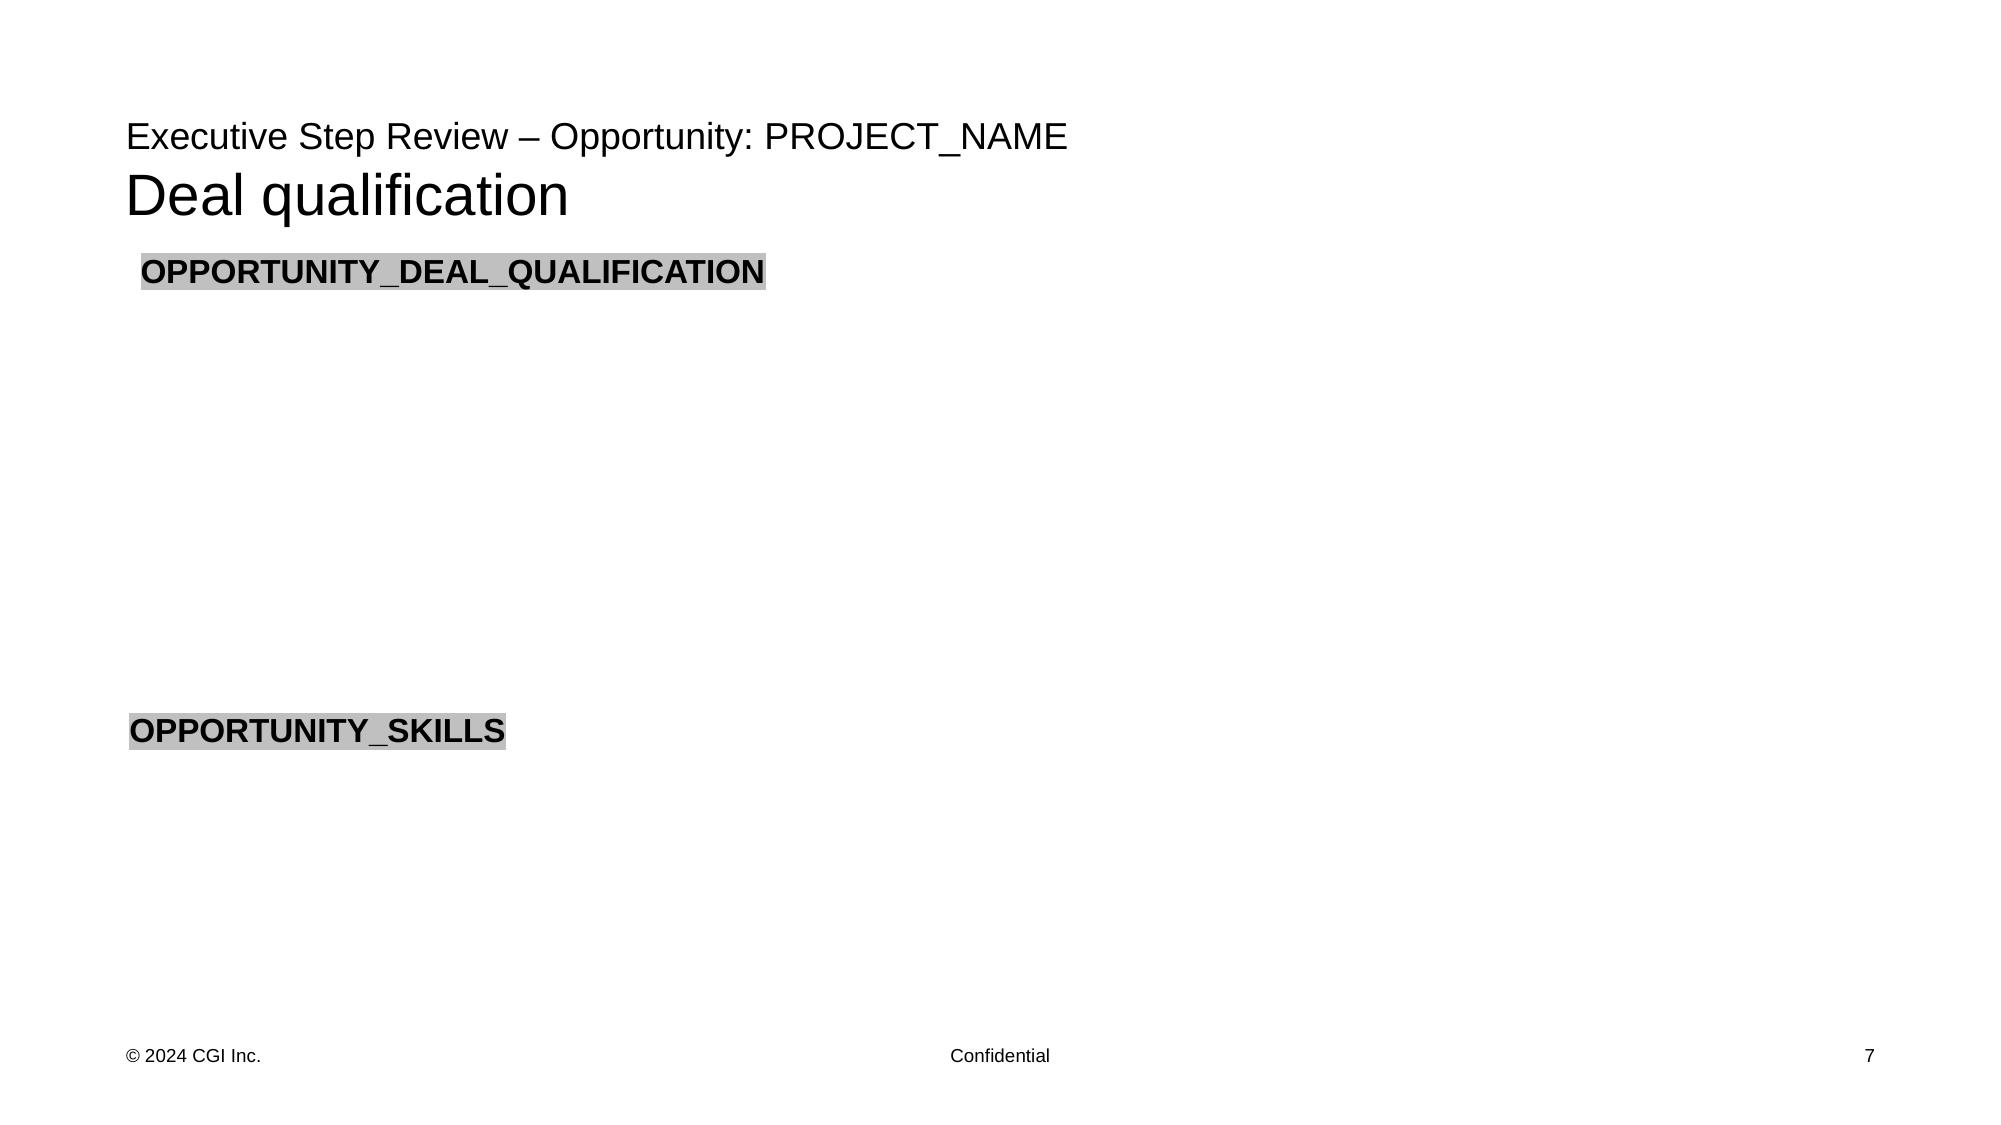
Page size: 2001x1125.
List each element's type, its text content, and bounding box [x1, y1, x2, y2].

title Executive Step Review – Opportunity: PROJECT_NAME Deal qualification [125, 111, 1875, 200]
text_box OPPORTUNITY_SKILLS [114, 701, 1863, 757]
text_box OPPORTUNITY_DEAL_QUALIFICATION [125, 242, 1875, 298]
